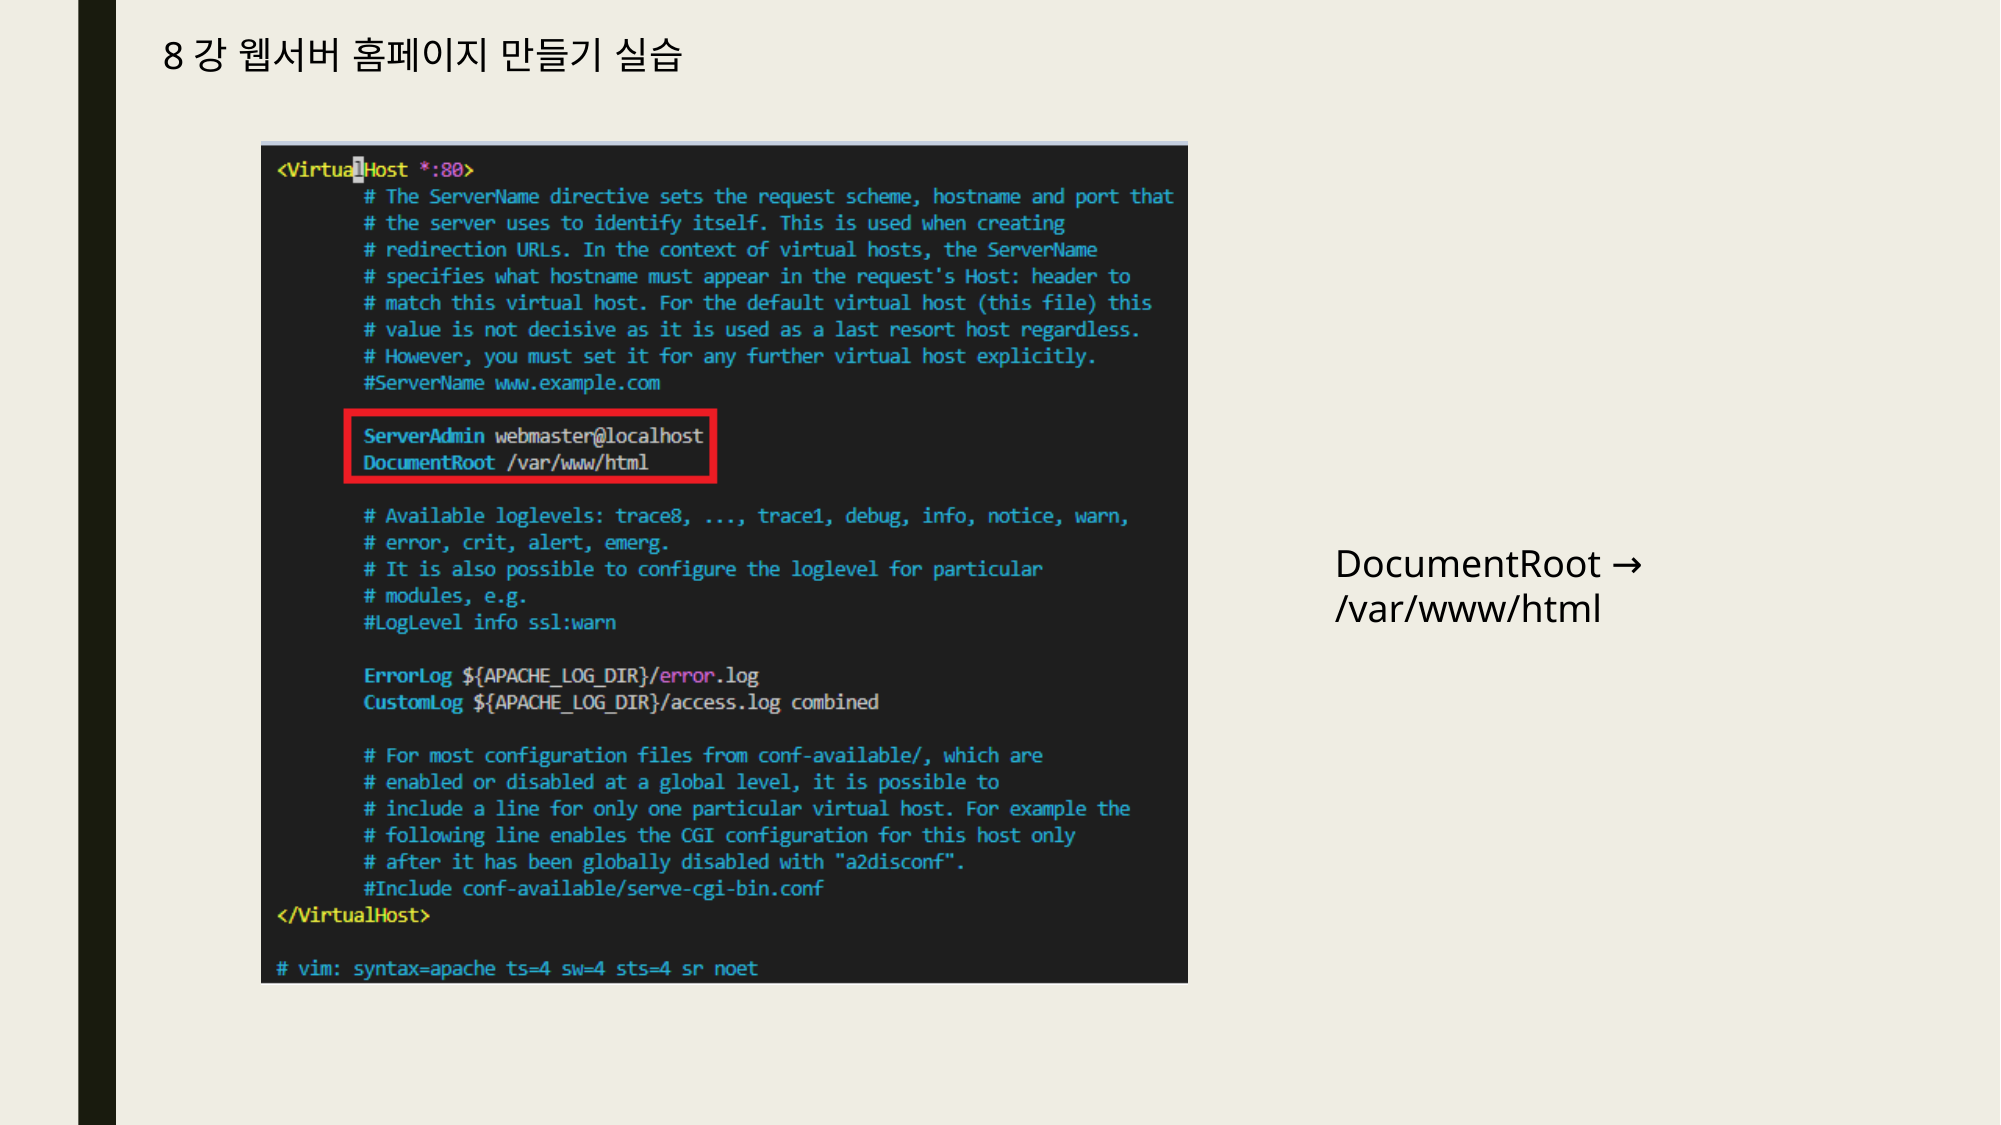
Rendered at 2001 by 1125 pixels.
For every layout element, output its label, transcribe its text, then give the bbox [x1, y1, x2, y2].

picture [261, 141, 1188, 985]
text_box DocumentRoot → /var/www/html [1319, 532, 1889, 638]
text_box 8강 웹서버 홈페이지 만들기 실습 [148, 24, 1561, 85]
